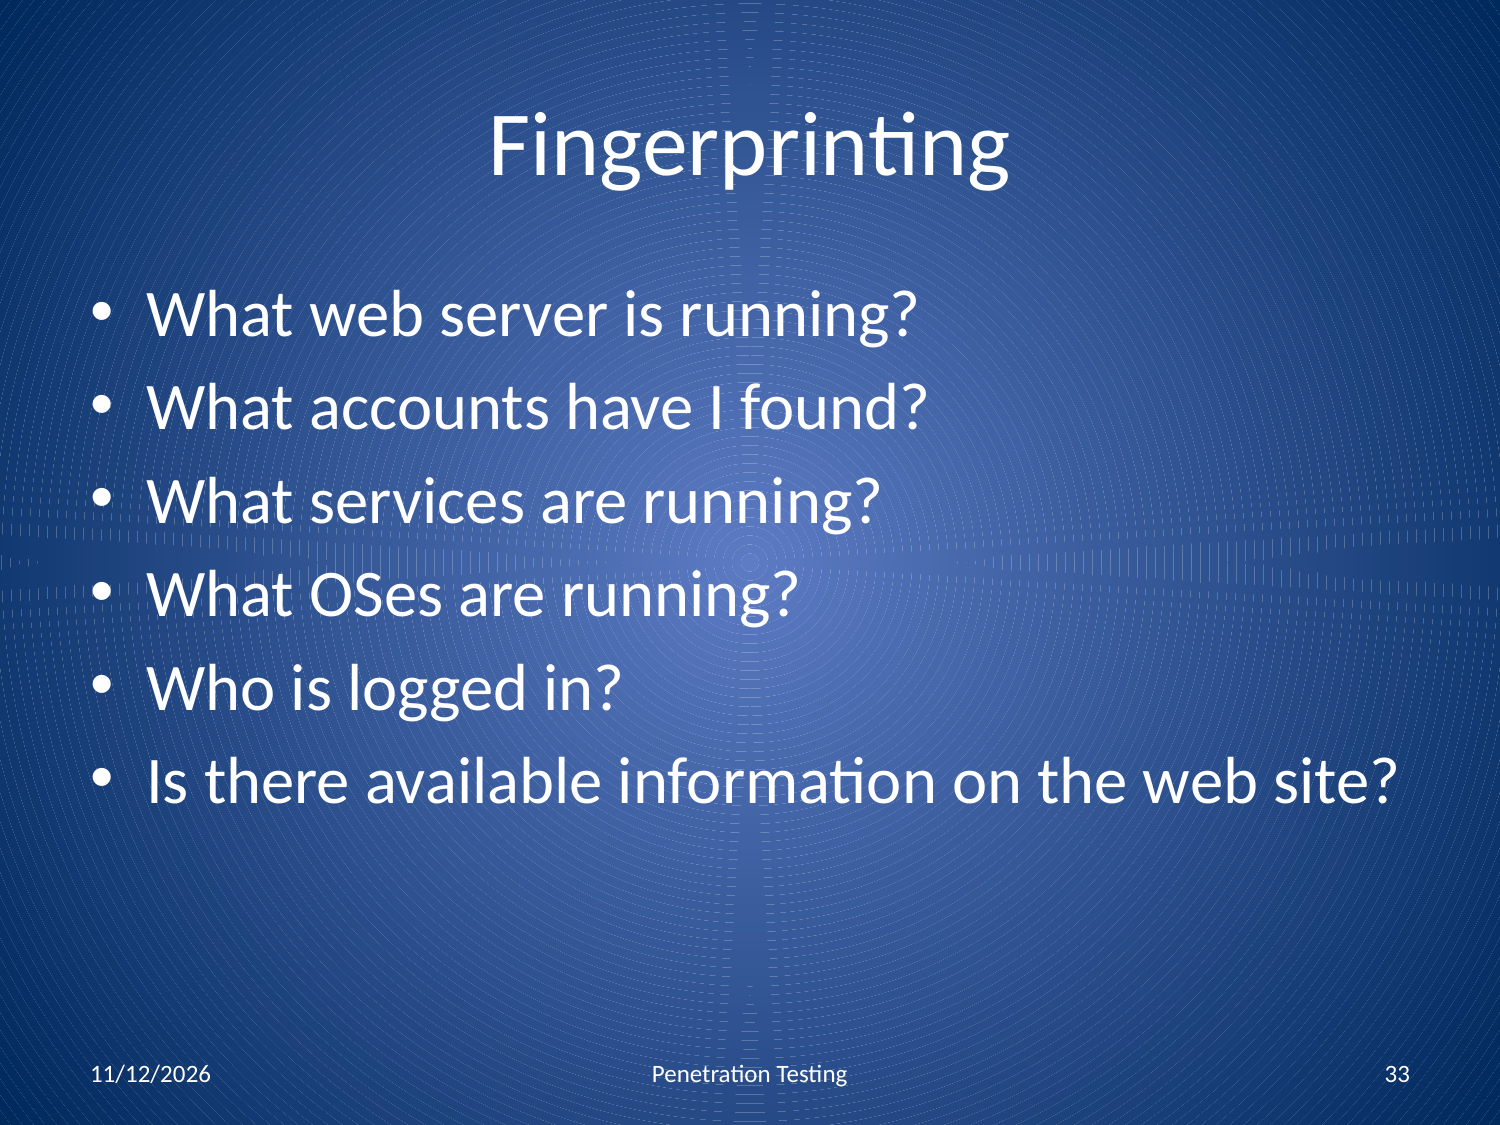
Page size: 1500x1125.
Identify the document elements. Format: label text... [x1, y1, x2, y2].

title Fingerprinting [75, 45, 1425, 233]
footer Penetration Testing [512, 1042, 988, 1103]
slide_number 33 [1074, 1042, 1425, 1103]
list What web server is running? What accounts have I found? What services are running? What OSes are running? Who is logged in? Is there available information on the web site? [75, 262, 1425, 1005]
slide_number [75, 1042, 425, 1103]
